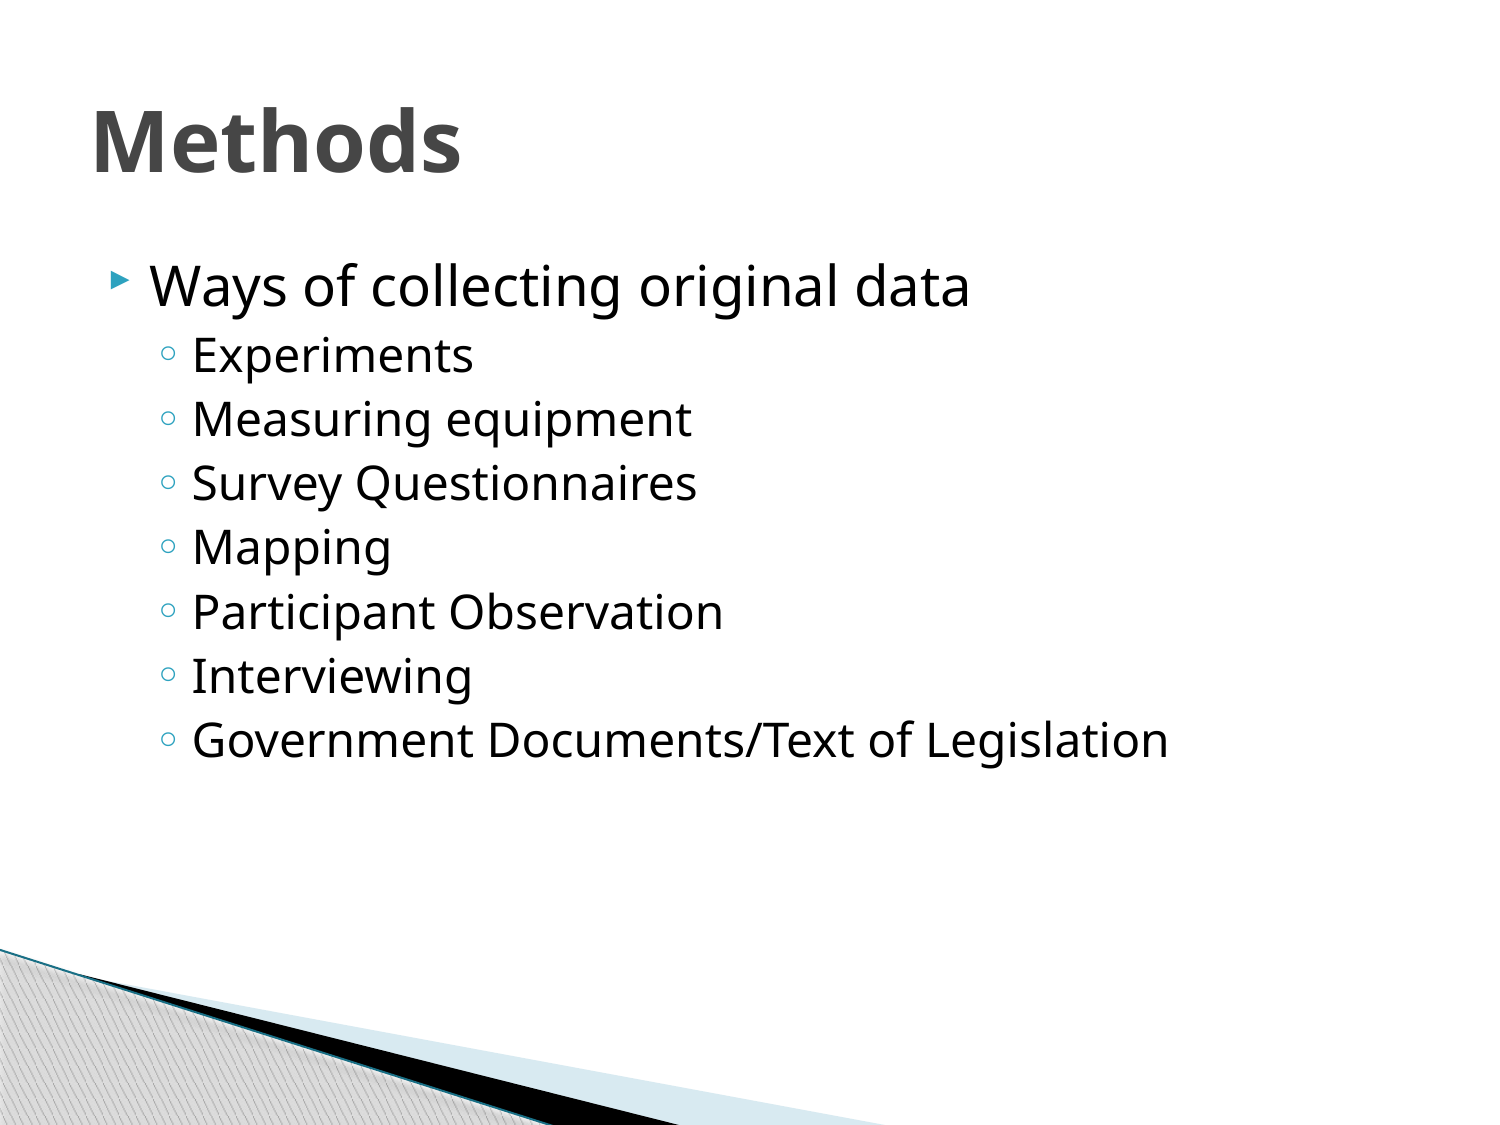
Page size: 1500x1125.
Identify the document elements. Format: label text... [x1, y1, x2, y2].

list Ways of collecting original data Experiments Measuring equipment Survey Questionnaires Mapping Participant Observation Interviewing Government Documents/Text of Legislation [75, 243, 1425, 986]
title Methods [75, 45, 1425, 233]
